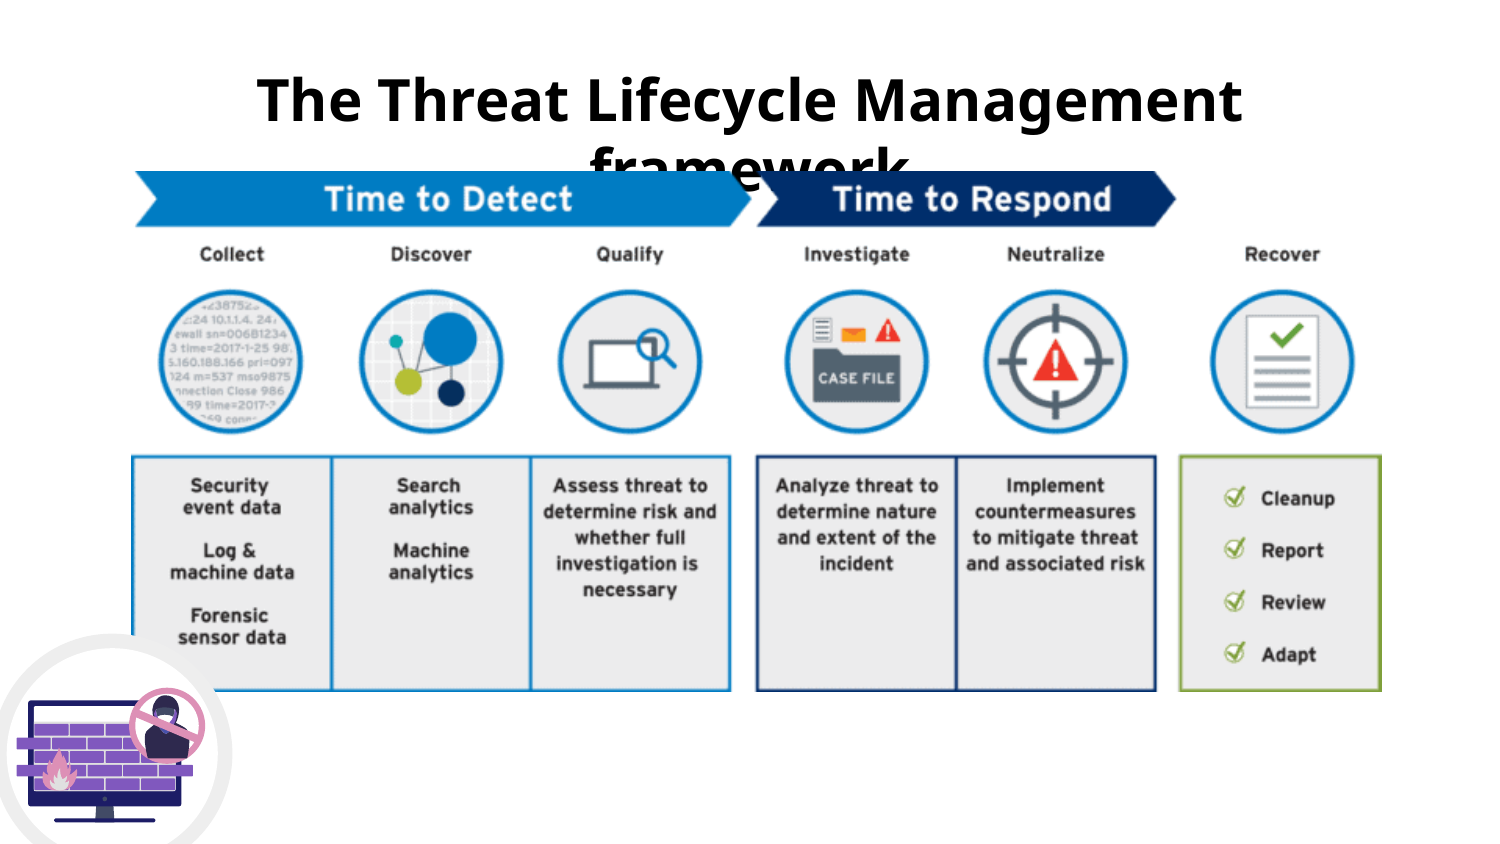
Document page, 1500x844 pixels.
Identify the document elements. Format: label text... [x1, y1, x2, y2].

picture [131, 171, 1383, 693]
title The Threat Lifecycle Management framework [75, 48, 1425, 142]
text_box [0, 633, 233, 844]
